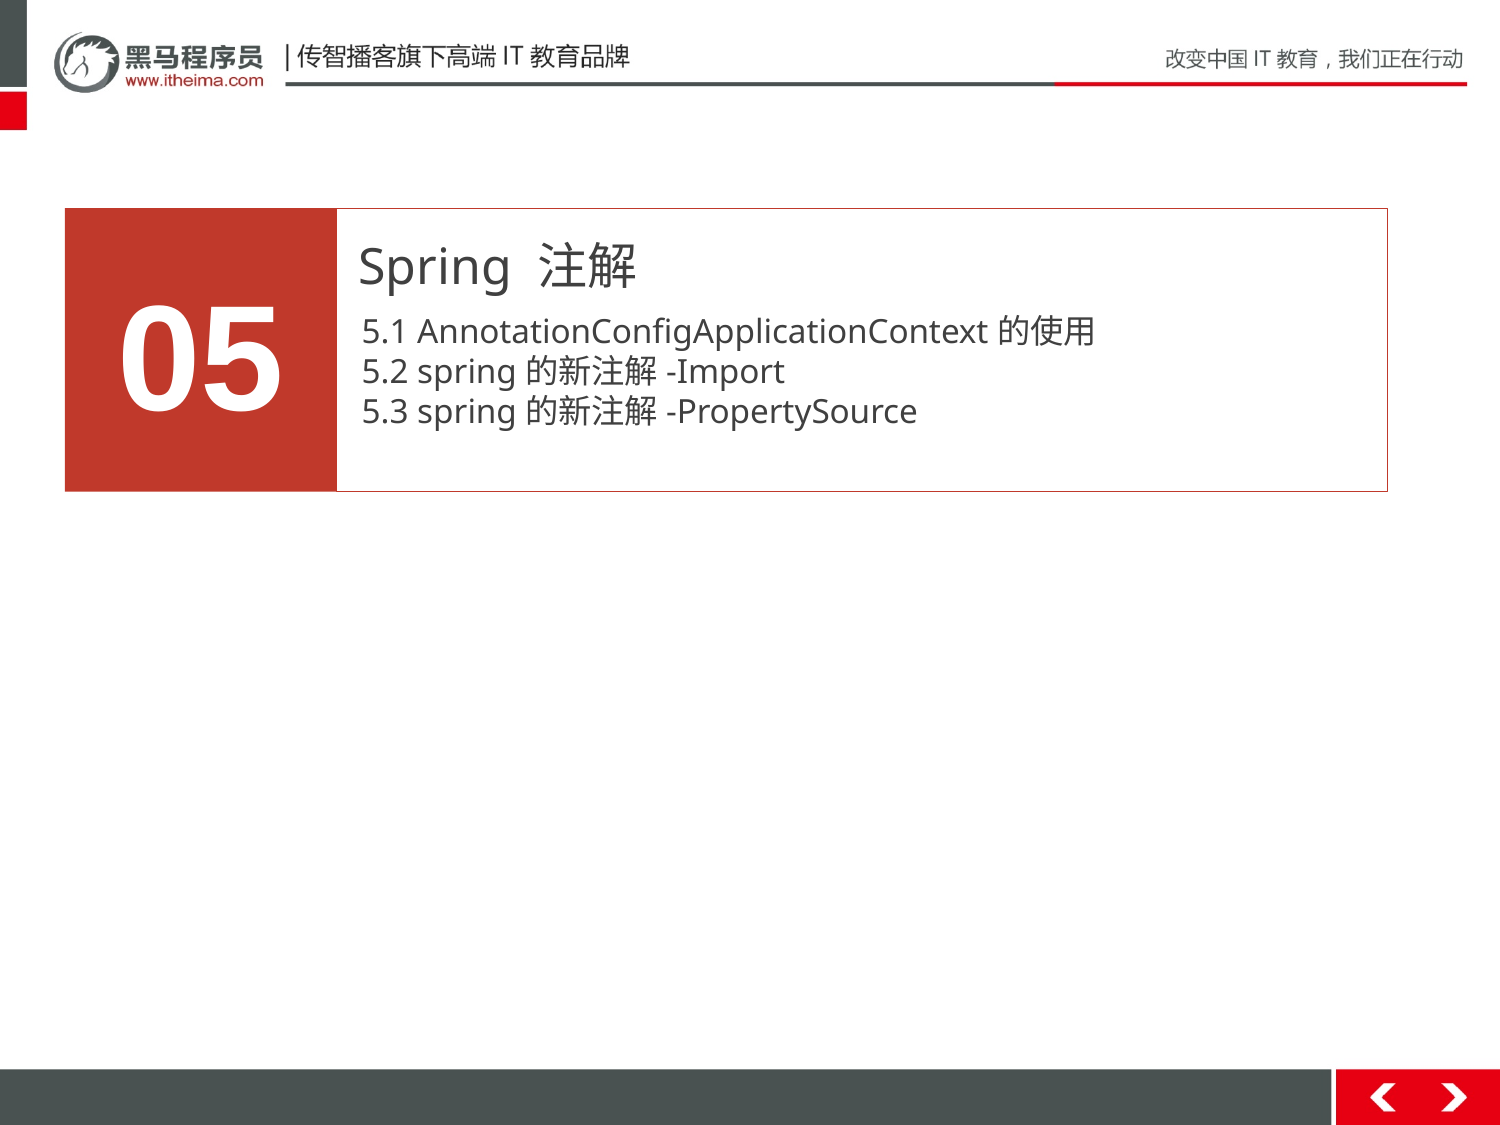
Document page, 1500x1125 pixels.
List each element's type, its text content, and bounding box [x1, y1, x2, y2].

text_box 05 [63, 206, 339, 494]
picture [0, 0, 1500, 1125]
text_box [339, 206, 1390, 494]
